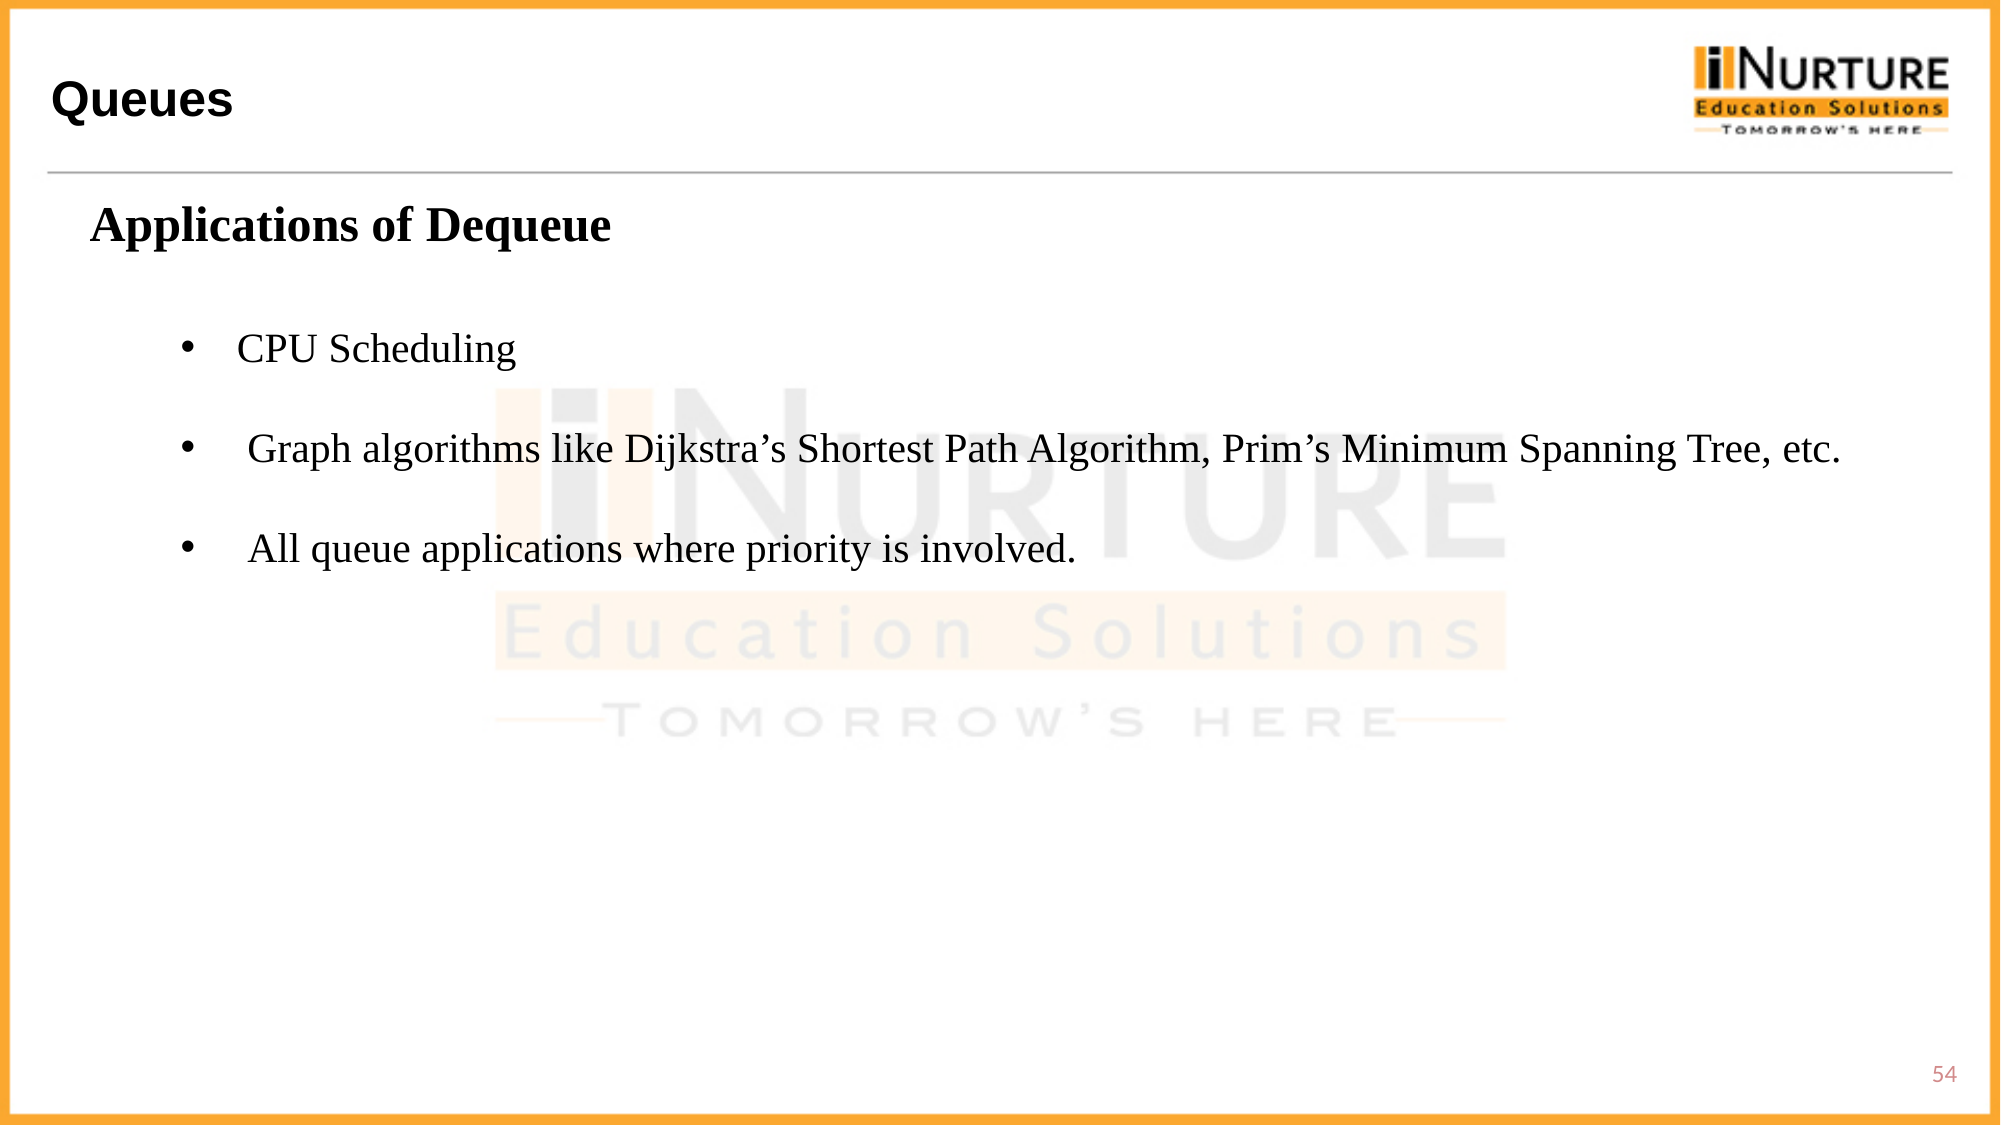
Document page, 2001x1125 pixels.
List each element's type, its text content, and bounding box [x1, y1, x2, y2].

picture [0, 0, 2001, 1125]
text_box Applications of Dequeue CPU Scheduling Graph algorithms like Dijkstra’s Shortest Path Algorithm, Prim’s Minimum Spanning Tree, etc. All queue applications where priority is involved. [15, 183, 1982, 679]
text_box Queues [33, 59, 1716, 134]
slide_number 54 [1901, 1042, 1973, 1103]
